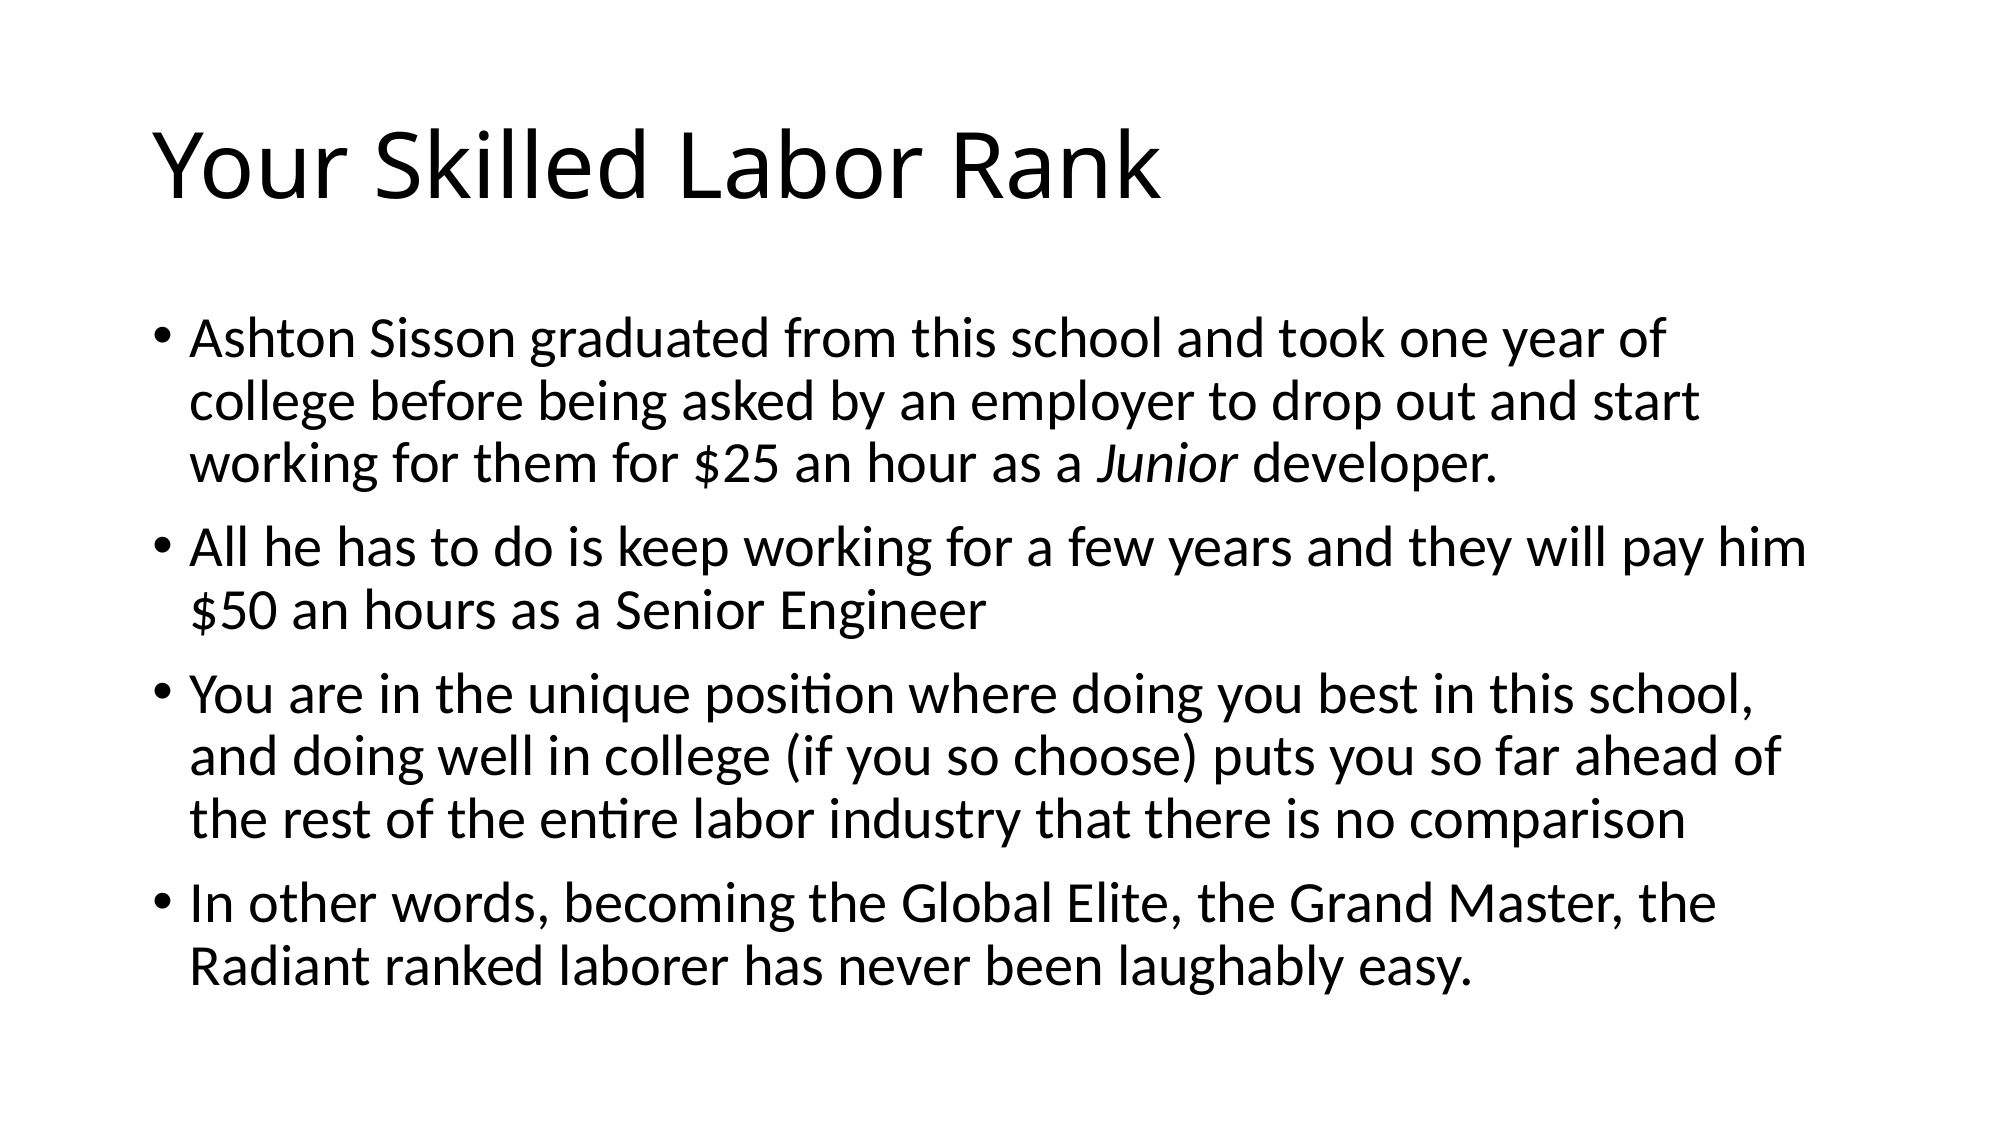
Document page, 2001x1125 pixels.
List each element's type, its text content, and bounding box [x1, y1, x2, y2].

list Ashton Sisson graduated from this school and took one year of college before being asked by an employer to drop out and start working for them for $25 an hour as a Junior developer. All he has to do is keep working for a few years and they will pay him $50 an hours as a Senior Engineer You are in the unique position where doing you best in this school, and doing well in college (if you so choose) puts you so far ahead of the rest of the entire labor industry that there is no comparison In other words, becoming the Global Elite, the Grand Master, the Radiant ranked laborer has never been laughably easy. [137, 299, 1863, 1014]
title Your Skilled Labor Rank [137, 59, 1863, 278]
